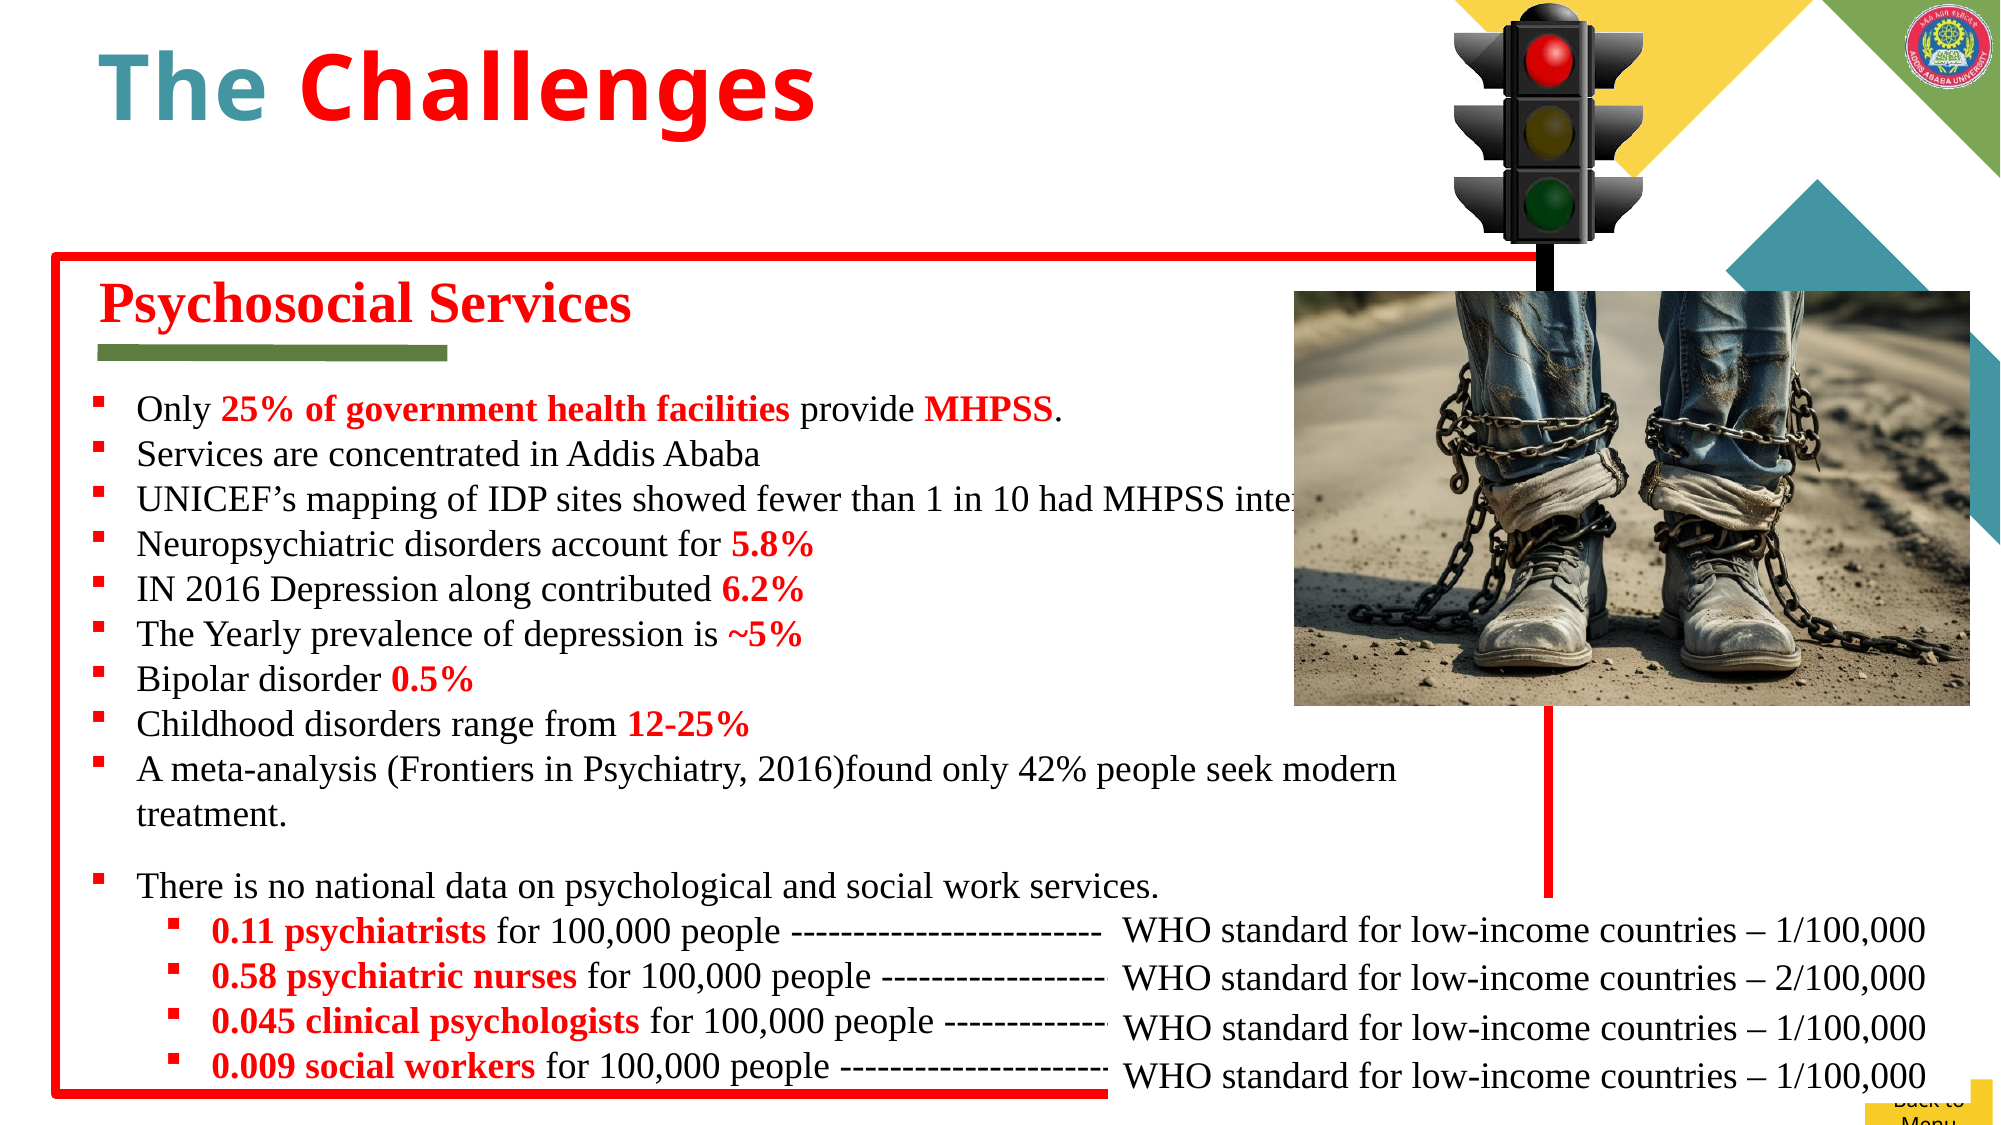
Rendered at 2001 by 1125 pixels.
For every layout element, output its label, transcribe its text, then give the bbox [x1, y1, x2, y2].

text_box WHO standard for low-income countries – 1/100,000 [1107, 898, 1970, 945]
text_box Back to Menu [1865, 1079, 1993, 1125]
picture [1294, 291, 1970, 706]
text_box Psychosocial Services Only 25% of government health facilities provide MHPSS. Services are concentrated in Addis Ababa UNICEF’s mapping of IDP sites showed fewer than 1 in 10 had MHPSS interventions. Neuropsychiatric disorders account for 5.8% IN 2016 Depression along contributed 6.2% The Yearly prevalence of depression is ~5% Bipolar disorder 0.5% Childhood disorders range from 12-25% A meta-analysis (Frontiers in Psychiatry, 2016)found only 42% people seek modern treatment. There is no national data on psychological and social work services. 0.11 psychiatrists for 100,000 people ------------------------- 0.58 psychiatric nurses for 100,000 people -------------------- 0.045 clinical psychologists for 100,000 people ------------------------- 0.009 social workers for 100,000 people ------------------------- [55, 256, 1549, 1094]
text_box WHO standard for low-income countries – 2/100,000 [1107, 945, 1970, 1006]
text_box WHO standard for low-income countries – 1/100,000 [1108, 1043, 1971, 1104]
picture [1905, 0, 1993, 90]
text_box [1454, 3, 1643, 291]
text_box WHO standard for low-income countries – 1/100,000 [1108, 995, 1971, 1043]
title The Challenges [97, 9, 1439, 139]
